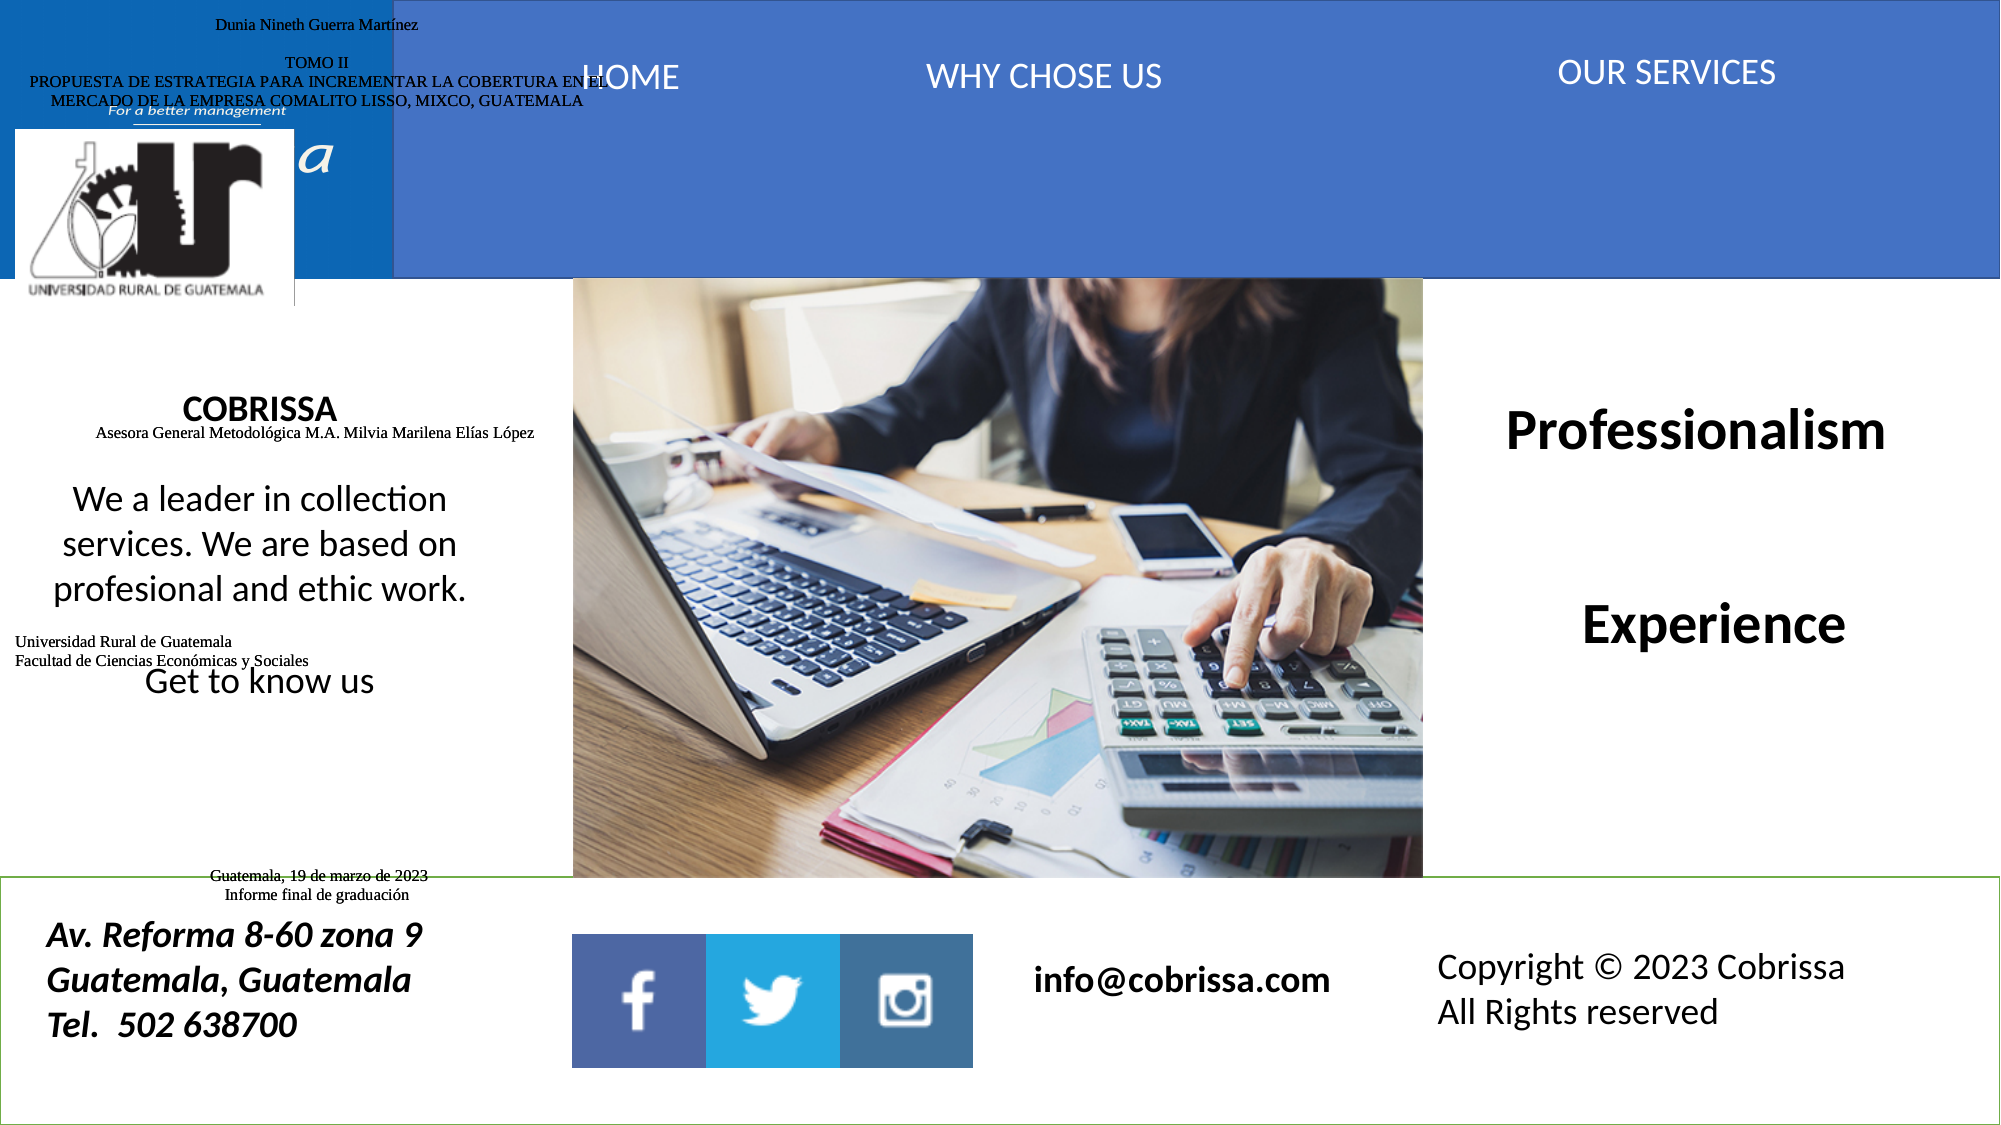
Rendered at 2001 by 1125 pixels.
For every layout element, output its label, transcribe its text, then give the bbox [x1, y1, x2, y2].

text_box OUR SERVICES [1486, 40, 1848, 100]
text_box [15, 15, 625, 904]
text_box WHY CHOSE US [863, 43, 1225, 104]
text_box [394, 0, 2000, 279]
text_box [0, 876, 2000, 1125]
text_box Av. Reforma 8-60 zona 9 Guatemala, Guatemala Tel. 502 638700 [31, 904, 573, 1052]
picture [625, 278, 1423, 878]
text_box info@cobrissa.com [1019, 947, 1376, 1008]
text_box HOME [625, 44, 812, 105]
text_box Professionalism [1492, 383, 1950, 469]
picture [572, 934, 973, 1068]
text_box Copyright © 2023 Cobrissa All Rights reserved [1422, 934, 1950, 1040]
text_box Experience [1567, 577, 1875, 663]
picture [0, 0, 394, 279]
